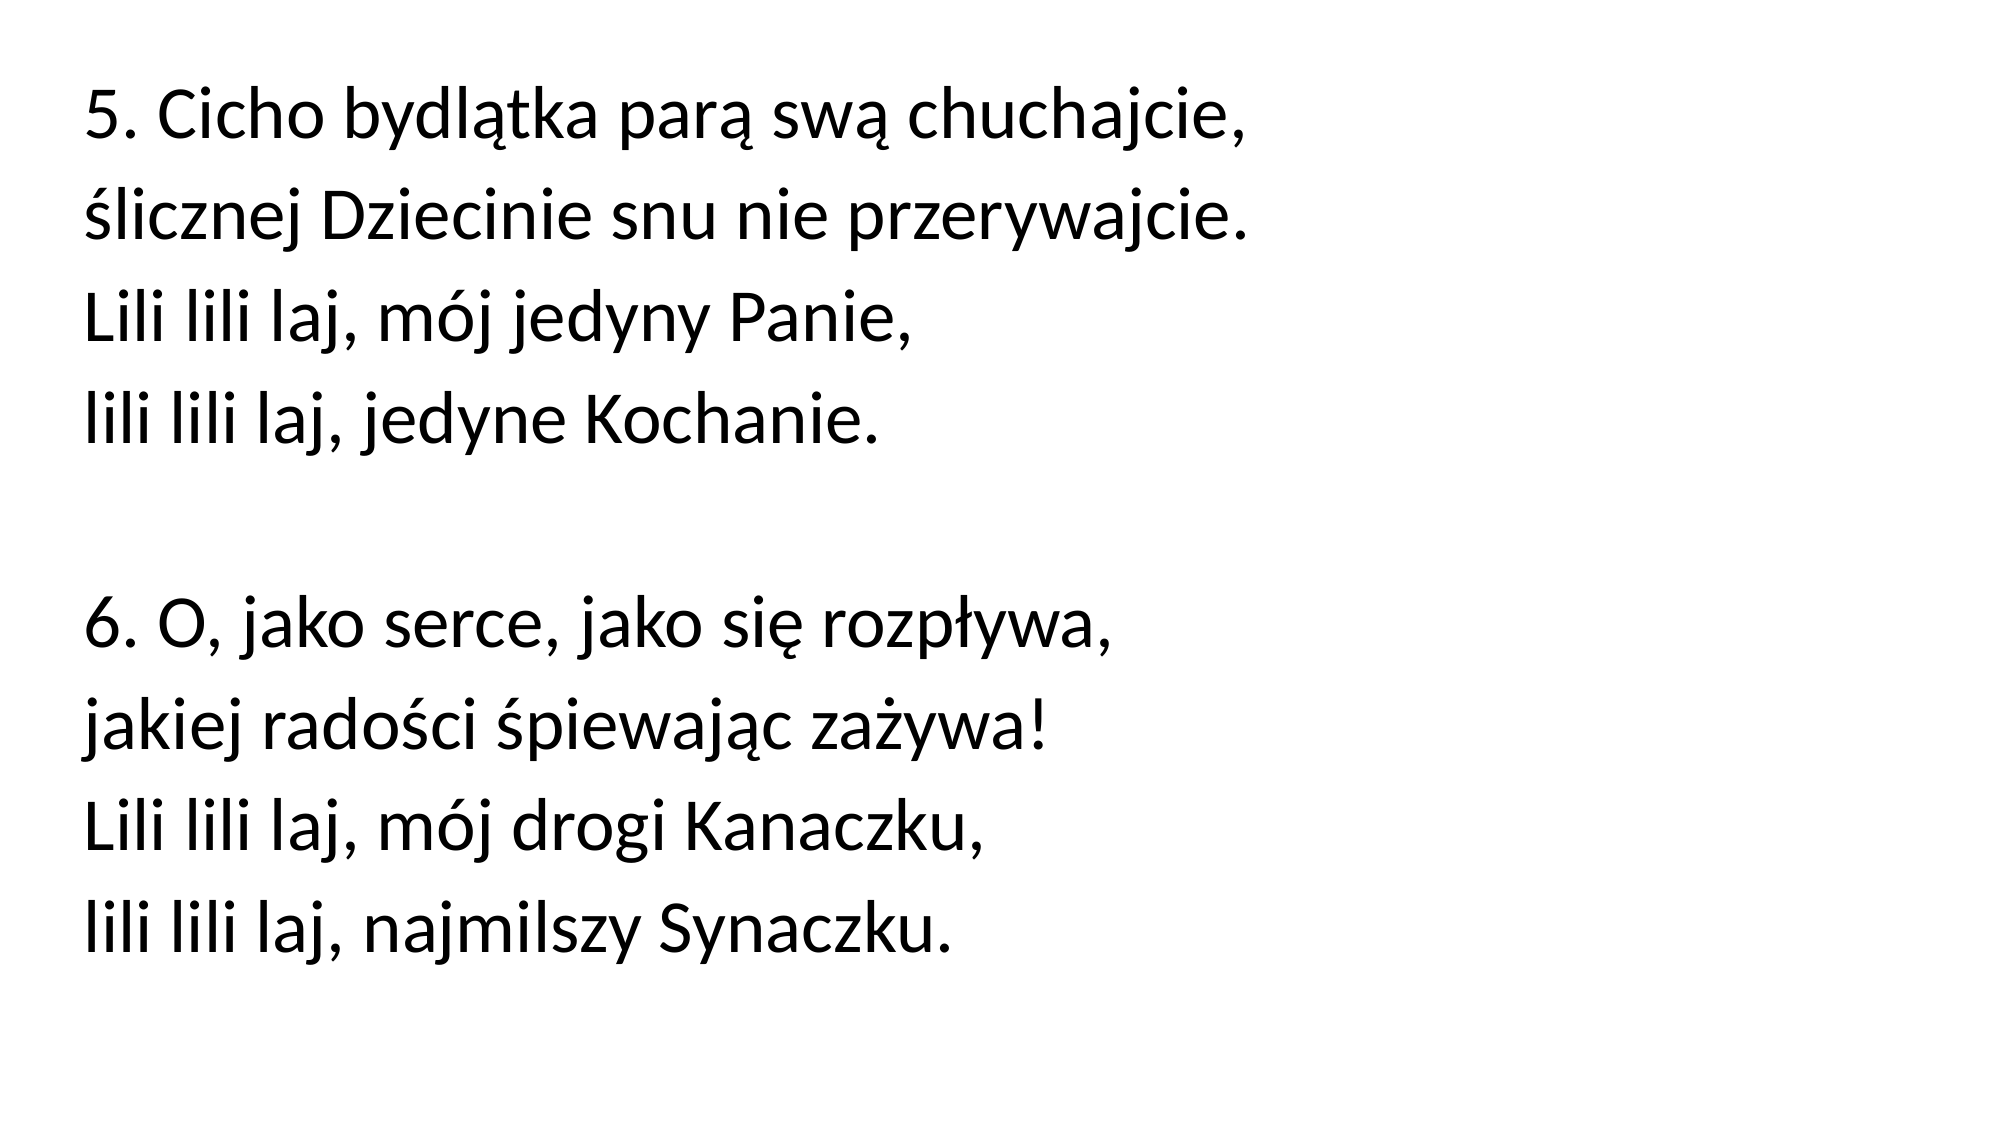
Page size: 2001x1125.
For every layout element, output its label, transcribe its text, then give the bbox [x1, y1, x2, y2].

list 5. Cicho bydlątka parą swą chuchajcie, ślicznej Dziecinie snu nie przerywajcie. Lili lili laj, mój jedyny Panie, lili lili laj, jedyne Kochanie. 6. O, jako serce, jako się rozpływa, jakiej radości śpiewając zażywa! Lili lili laj, mój drogi Kanaczku, lili lili laj, najmilszy Synaczku. [68, 66, 1926, 1037]
